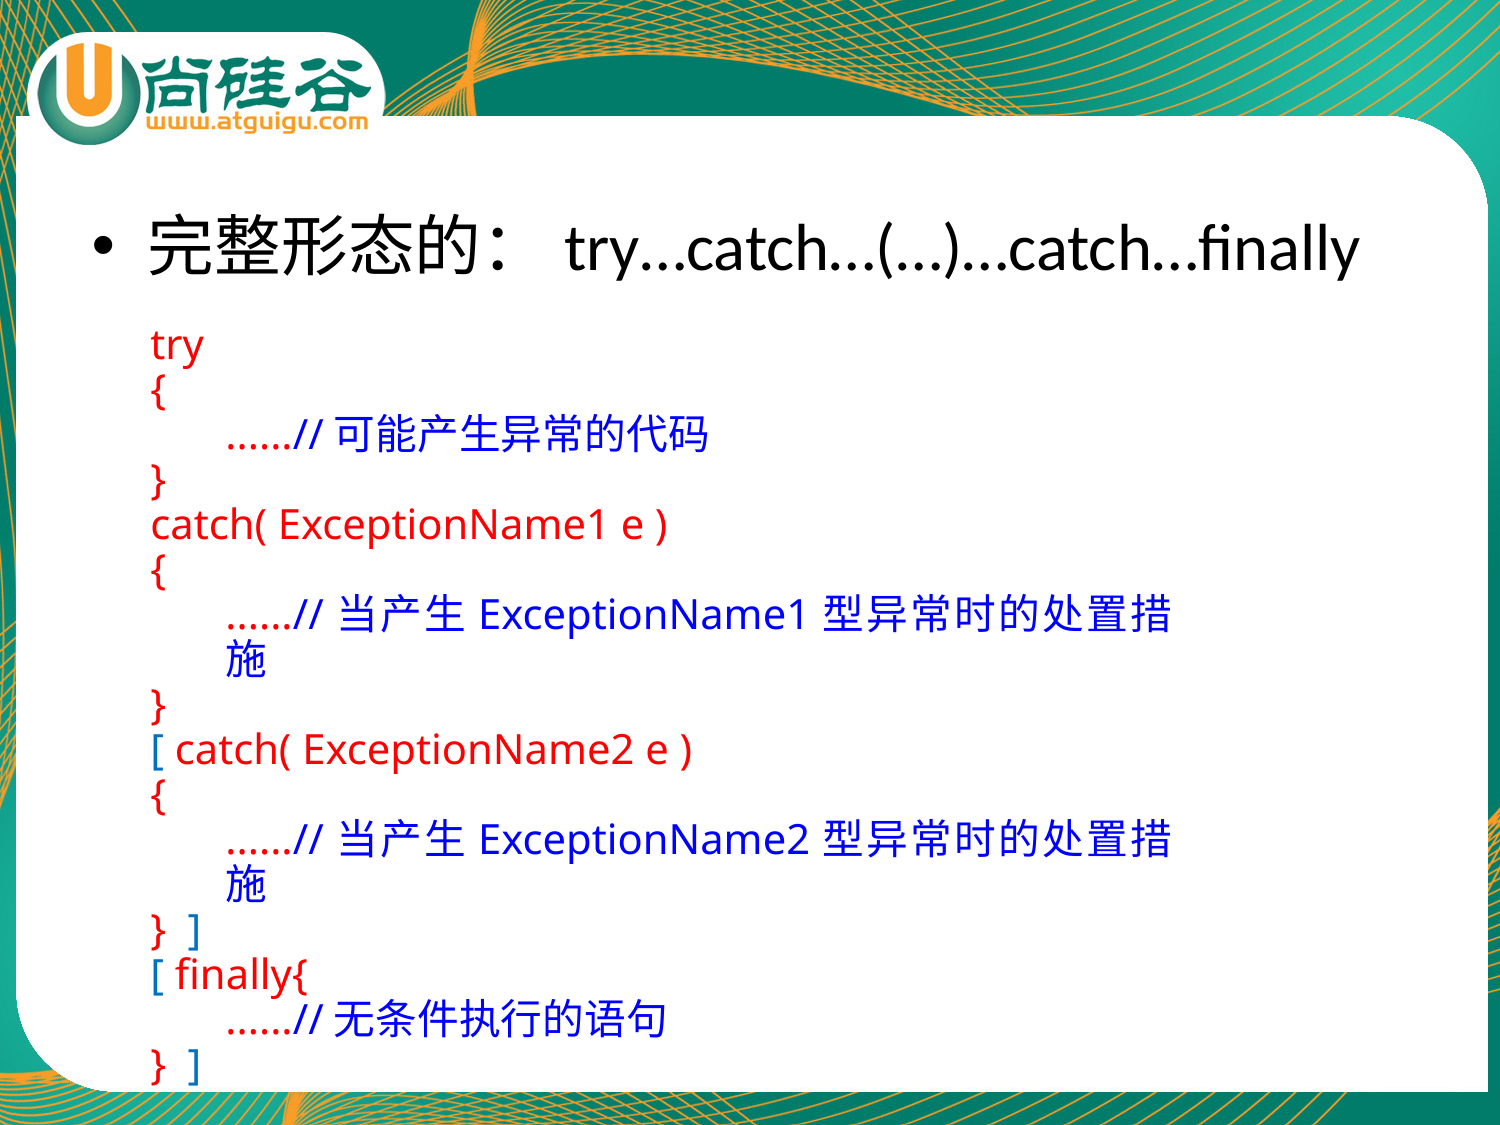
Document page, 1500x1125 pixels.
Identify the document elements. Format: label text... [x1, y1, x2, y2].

list 完整形态的：try…catch…(…)…catch…finally [76, 196, 1427, 303]
text_box try { ......//可能产生异常的代码 } catch( ExceptionName1 e ) { ......//当产生ExceptionName1型异常时的处置措施 } [ catch( ExceptionName2 e ) { ......//当产生ExceptionName2型异常时的处置措施 } ] [ finally{ ......//无条件执行的语句 } ] [135, 316, 1187, 1125]
picture [0, 0, 1500, 1125]
